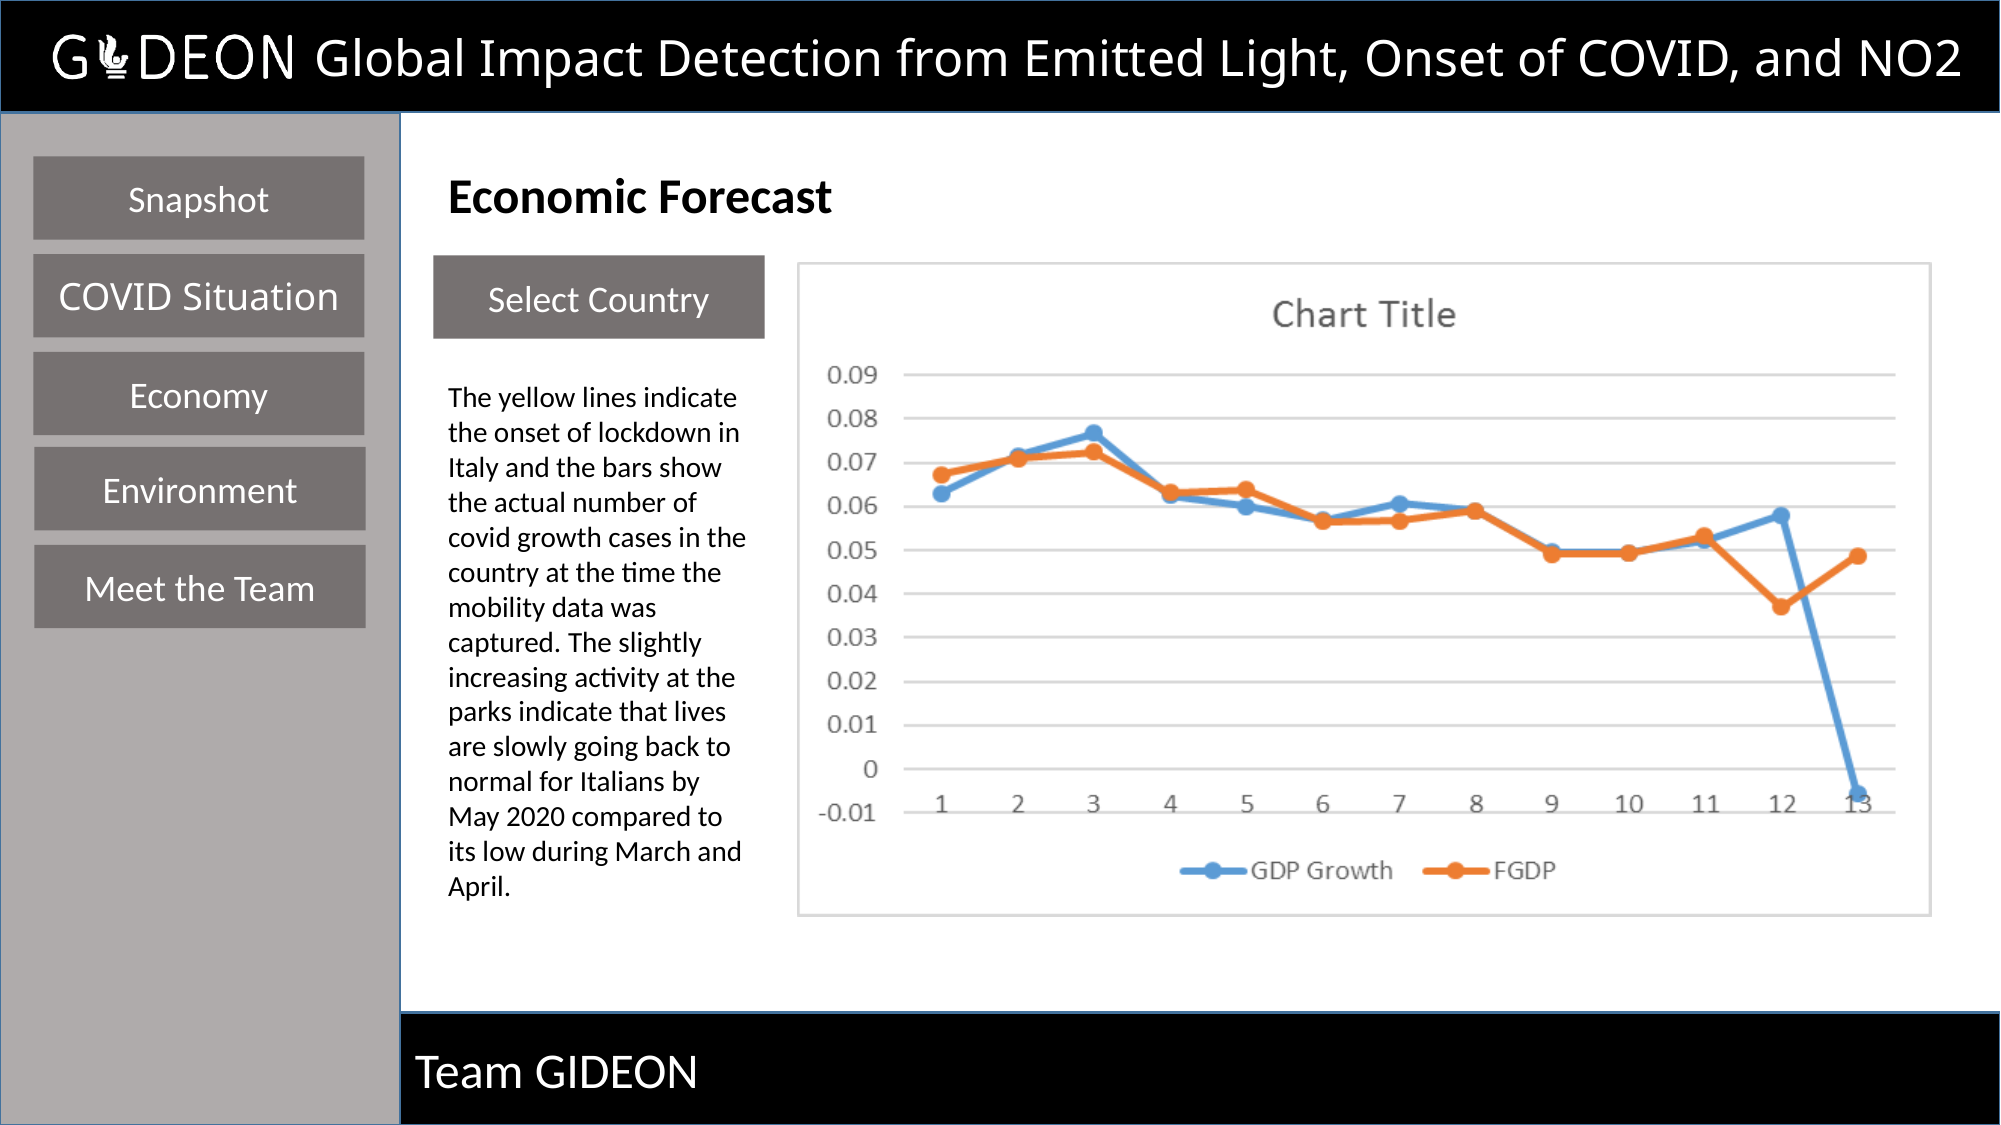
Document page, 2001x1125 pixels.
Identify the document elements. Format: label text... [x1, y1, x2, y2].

text_box Global Impact Detection from Emitted Light, Onset of COVID, and NO2 [0, 0, 2000, 113]
picture [33, 27, 305, 85]
text_box Meet the Team [33, 544, 367, 629]
text_box Team GIDEON [399, 1011, 2000, 1125]
picture [797, 262, 1932, 917]
text_box The yellow lines indicate the onset of lockdown in Italy and the bars show the actual number of covid growth cases in the country at the time the mobility data was captured. The slightly increasing activity at the parks indicate that lives are slowly going back to normal for Italians by May 2020 compared to its low during March and April. [433, 370, 765, 910]
text_box Economy [32, 351, 366, 436]
text_box [0, 113, 401, 1125]
text_box Economic Forecast [433, 156, 1086, 231]
text_box Snapshot [32, 155, 366, 241]
text_box COVID Situation [32, 253, 366, 338]
text_box Environment [33, 446, 367, 531]
text_box Select Country [432, 254, 766, 340]
